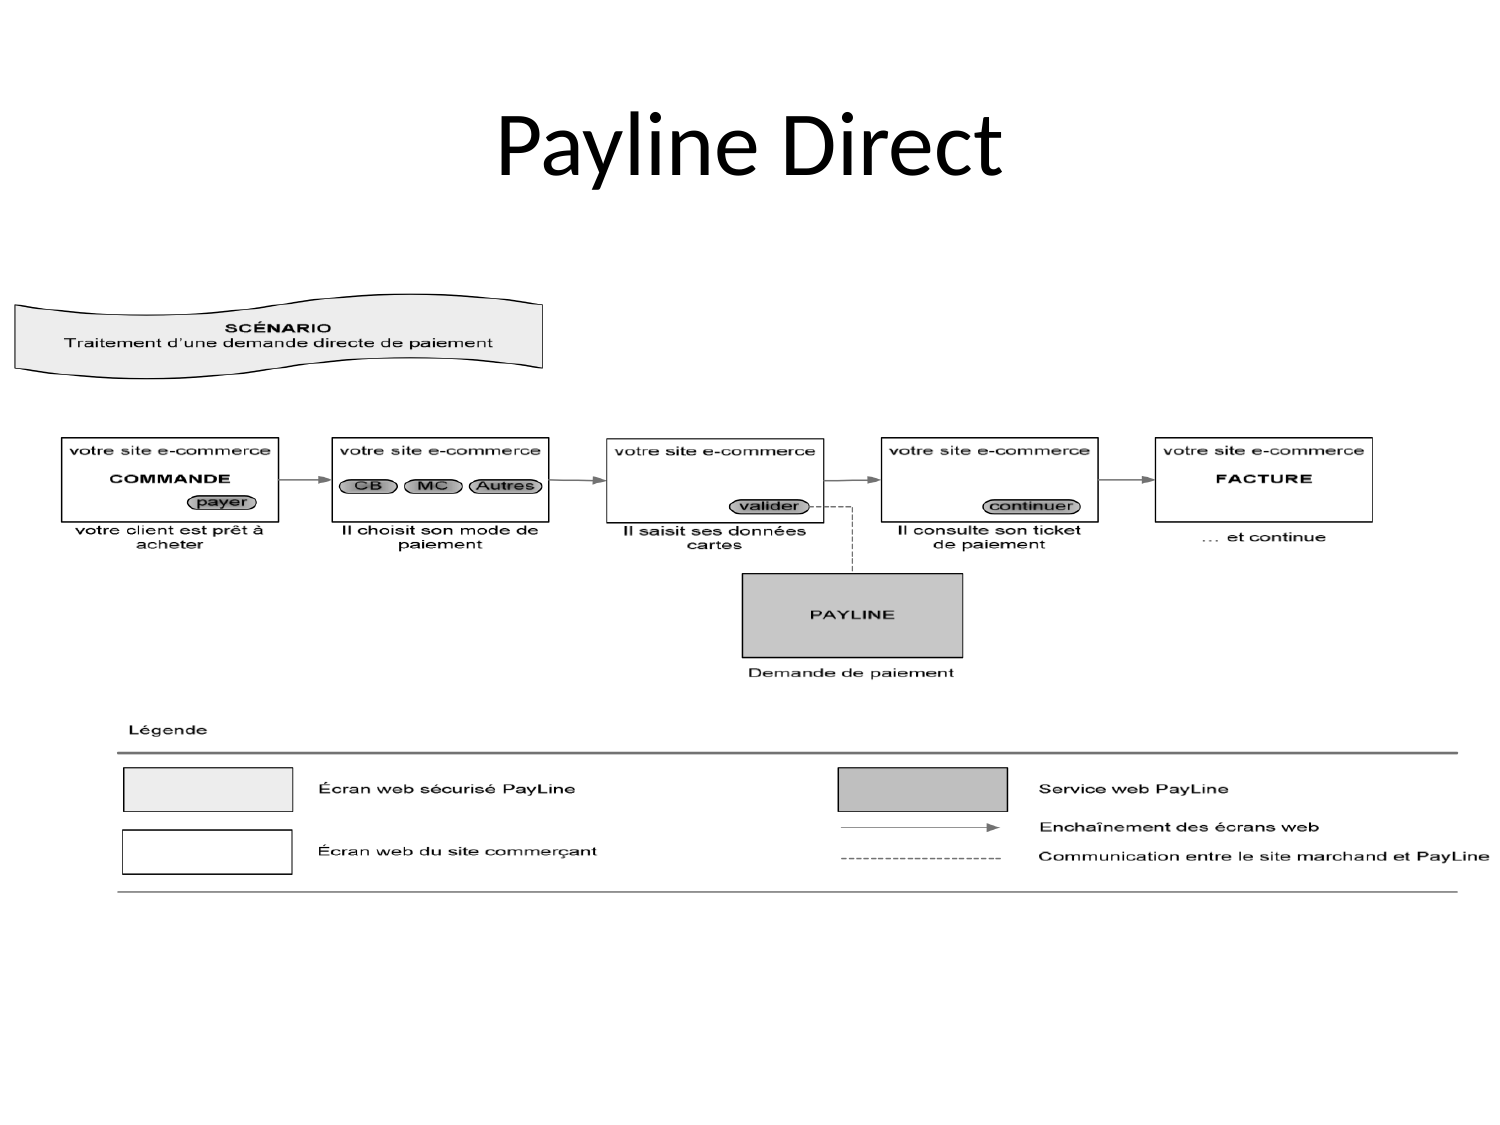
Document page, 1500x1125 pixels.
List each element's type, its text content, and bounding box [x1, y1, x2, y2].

title Payline Direct [75, 45, 1425, 233]
picture [0, 288, 1500, 909]
